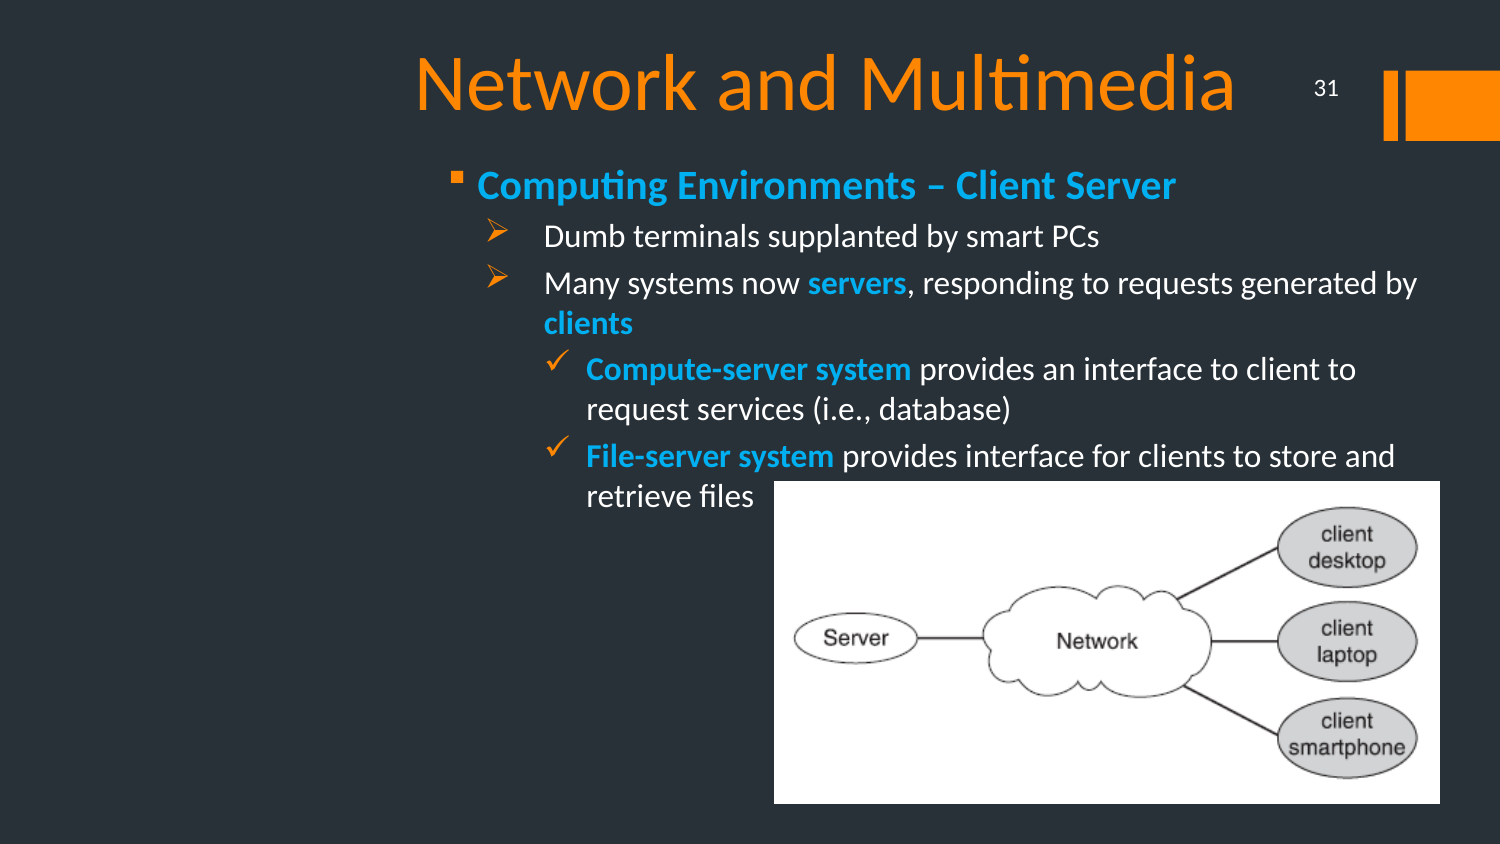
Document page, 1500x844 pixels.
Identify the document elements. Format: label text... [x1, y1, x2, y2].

title Network and Multimedia [399, 21, 1350, 135]
text_box Computing Environments – Client Server Dumb terminals supplanted by smart PCs Many systems now servers, responding to requests generated by clients Compute-server system provides an interface to client to request services (i.e., database) File-server system provides interface for clients to store and retrieve files [425, 150, 1454, 789]
picture [774, 480, 1440, 805]
text_box [462, 150, 1488, 844]
slide_number 31 [1199, 67, 1355, 105]
